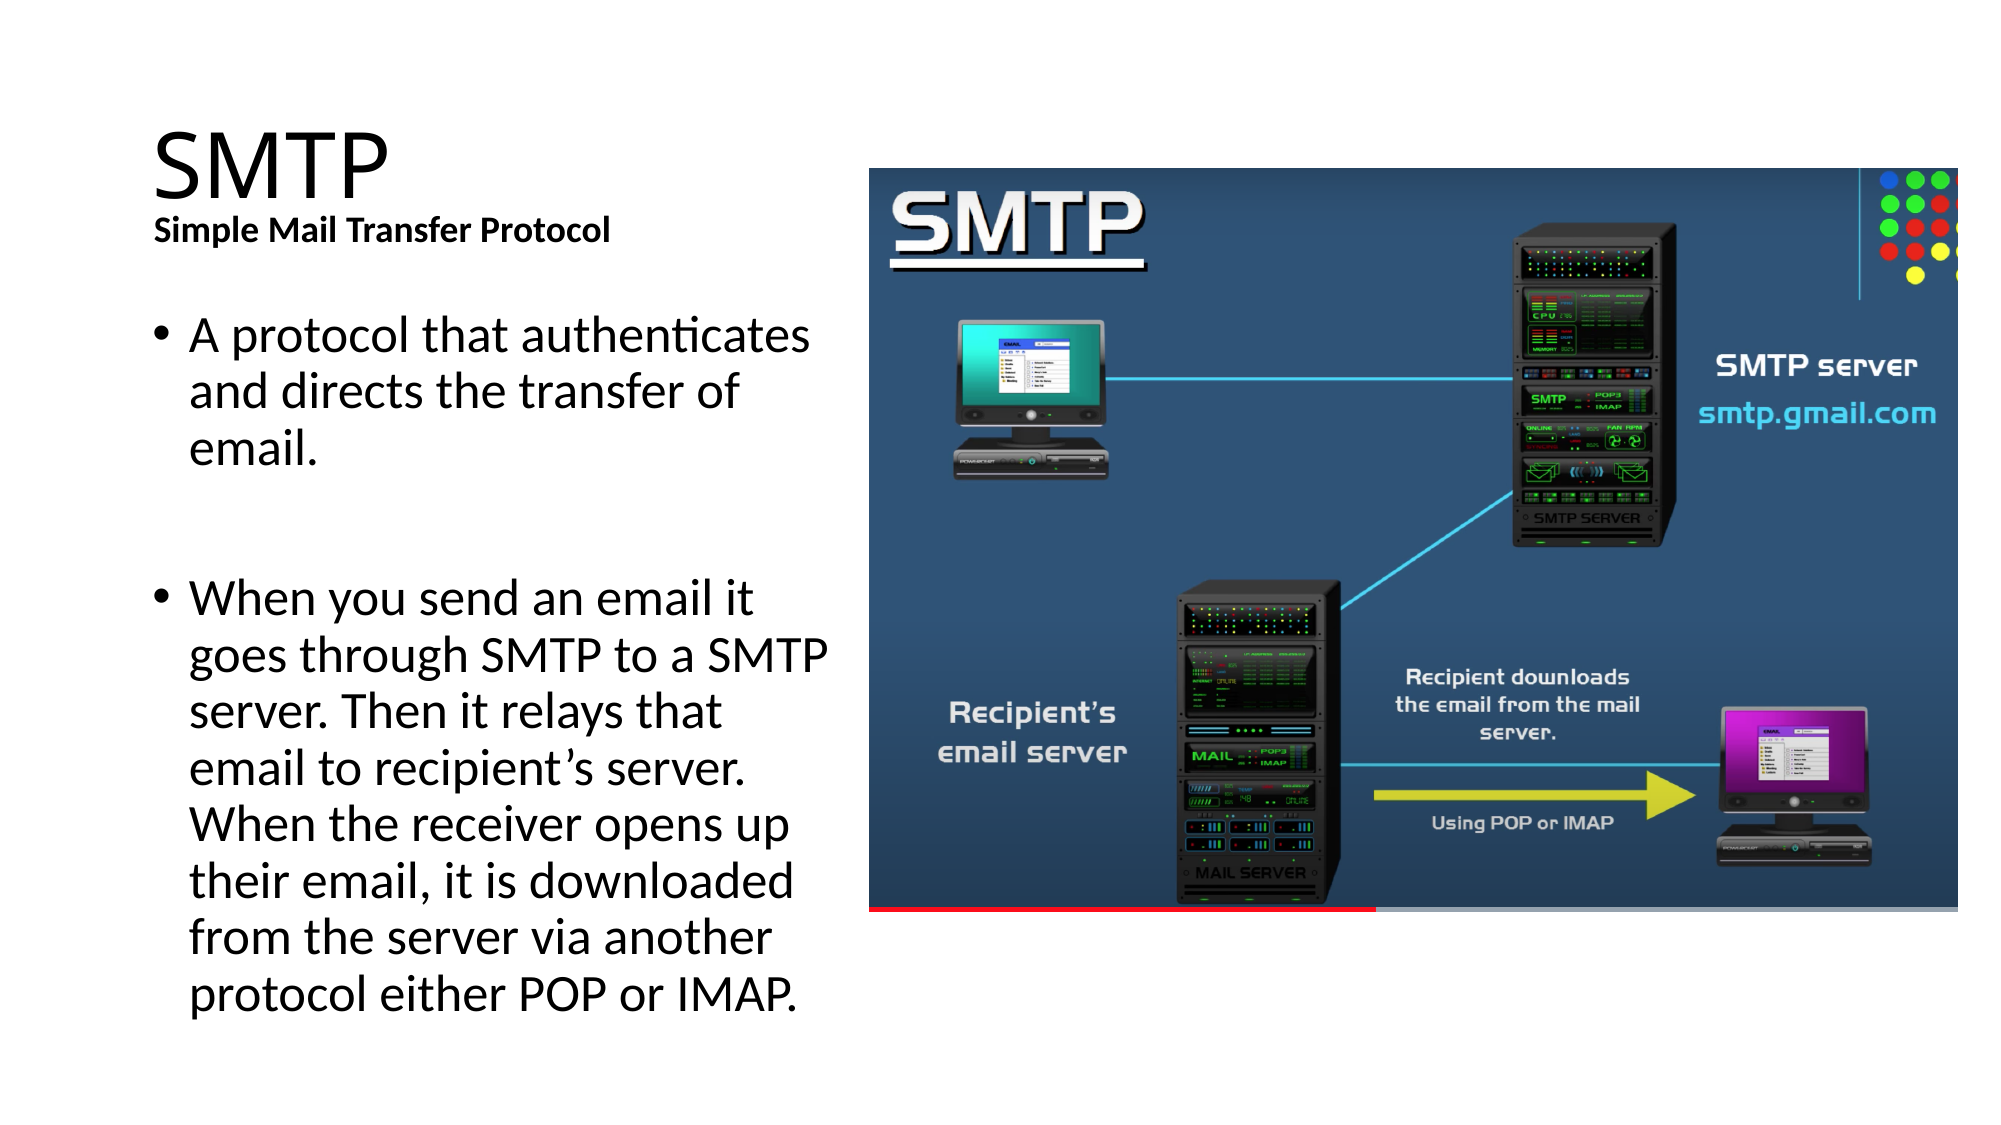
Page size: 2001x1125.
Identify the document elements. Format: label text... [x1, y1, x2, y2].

picture [869, 168, 1958, 912]
title SMTP [137, 59, 1863, 278]
text_box Simple Mail Transfer Protocol [139, 197, 627, 258]
list A protocol that authenticates and directs the transfer of email. When you send an email it goes through SMTP to a SMTP server. Then it relays that email to recipient’s server. When the receiver opens up their email, it is downloaded from the server via another protocol either POP or IMAP. [137, 299, 849, 1066]
